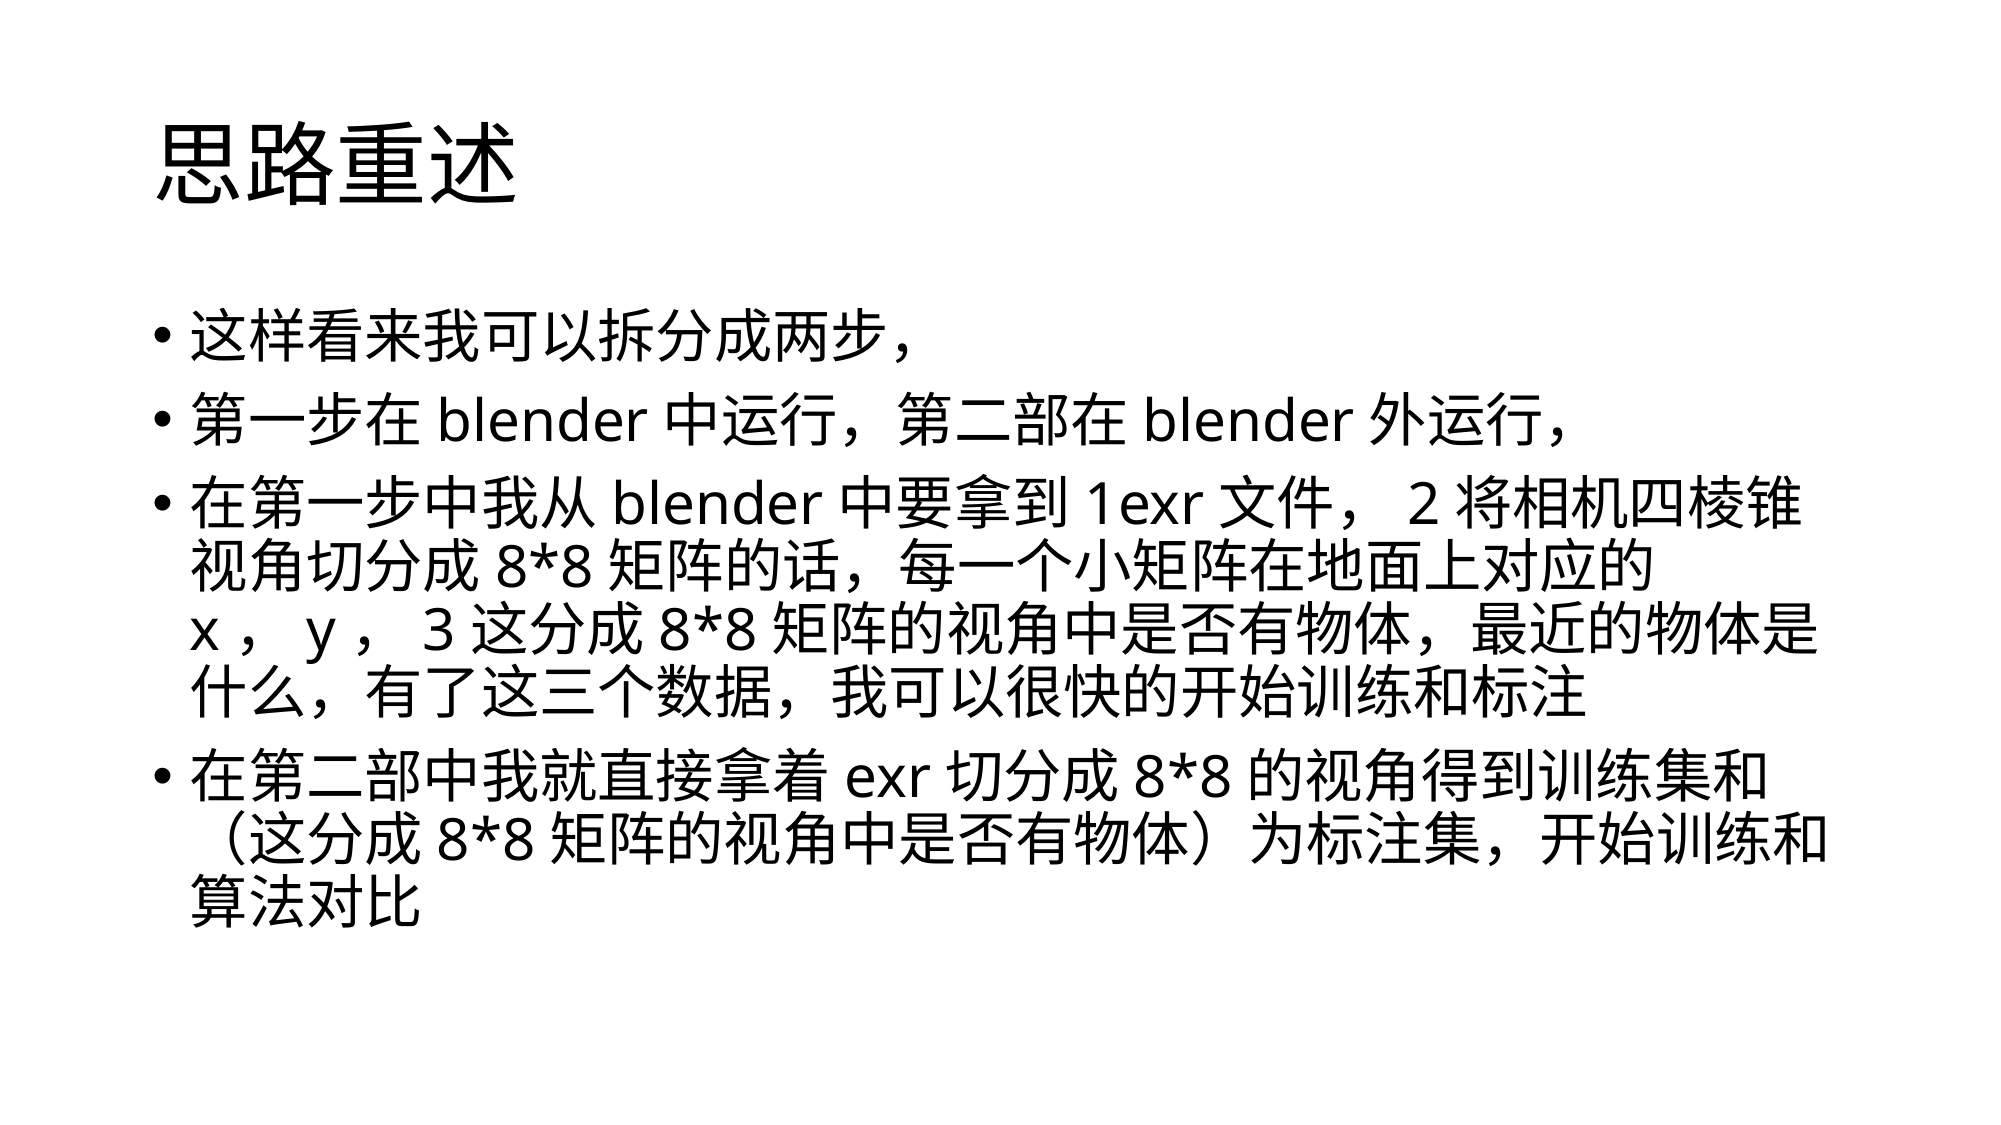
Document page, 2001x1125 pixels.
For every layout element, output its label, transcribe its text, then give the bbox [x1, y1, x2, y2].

title 思路重述 [137, 59, 1863, 278]
list 这样看来我可以拆分成两步， 第一步在blender中运行，第二部在blender外运行， 在第一步中我从blender中要拿到1exr文件，2将相机四棱锥视角切分成8*8矩阵的话，每一个小矩阵在地面上对应的x，y，3这分成8*8矩阵的视角中是否有物体，最近的物体是什么，有了这三个数据，我可以很快的开始训练和标注 在第二部中我就直接拿着exr切分成8*8的视角得到训练集和（这分成8*8矩阵的视角中是否有物体）为标注集，开始训练和算法对比 [137, 299, 1863, 1014]
